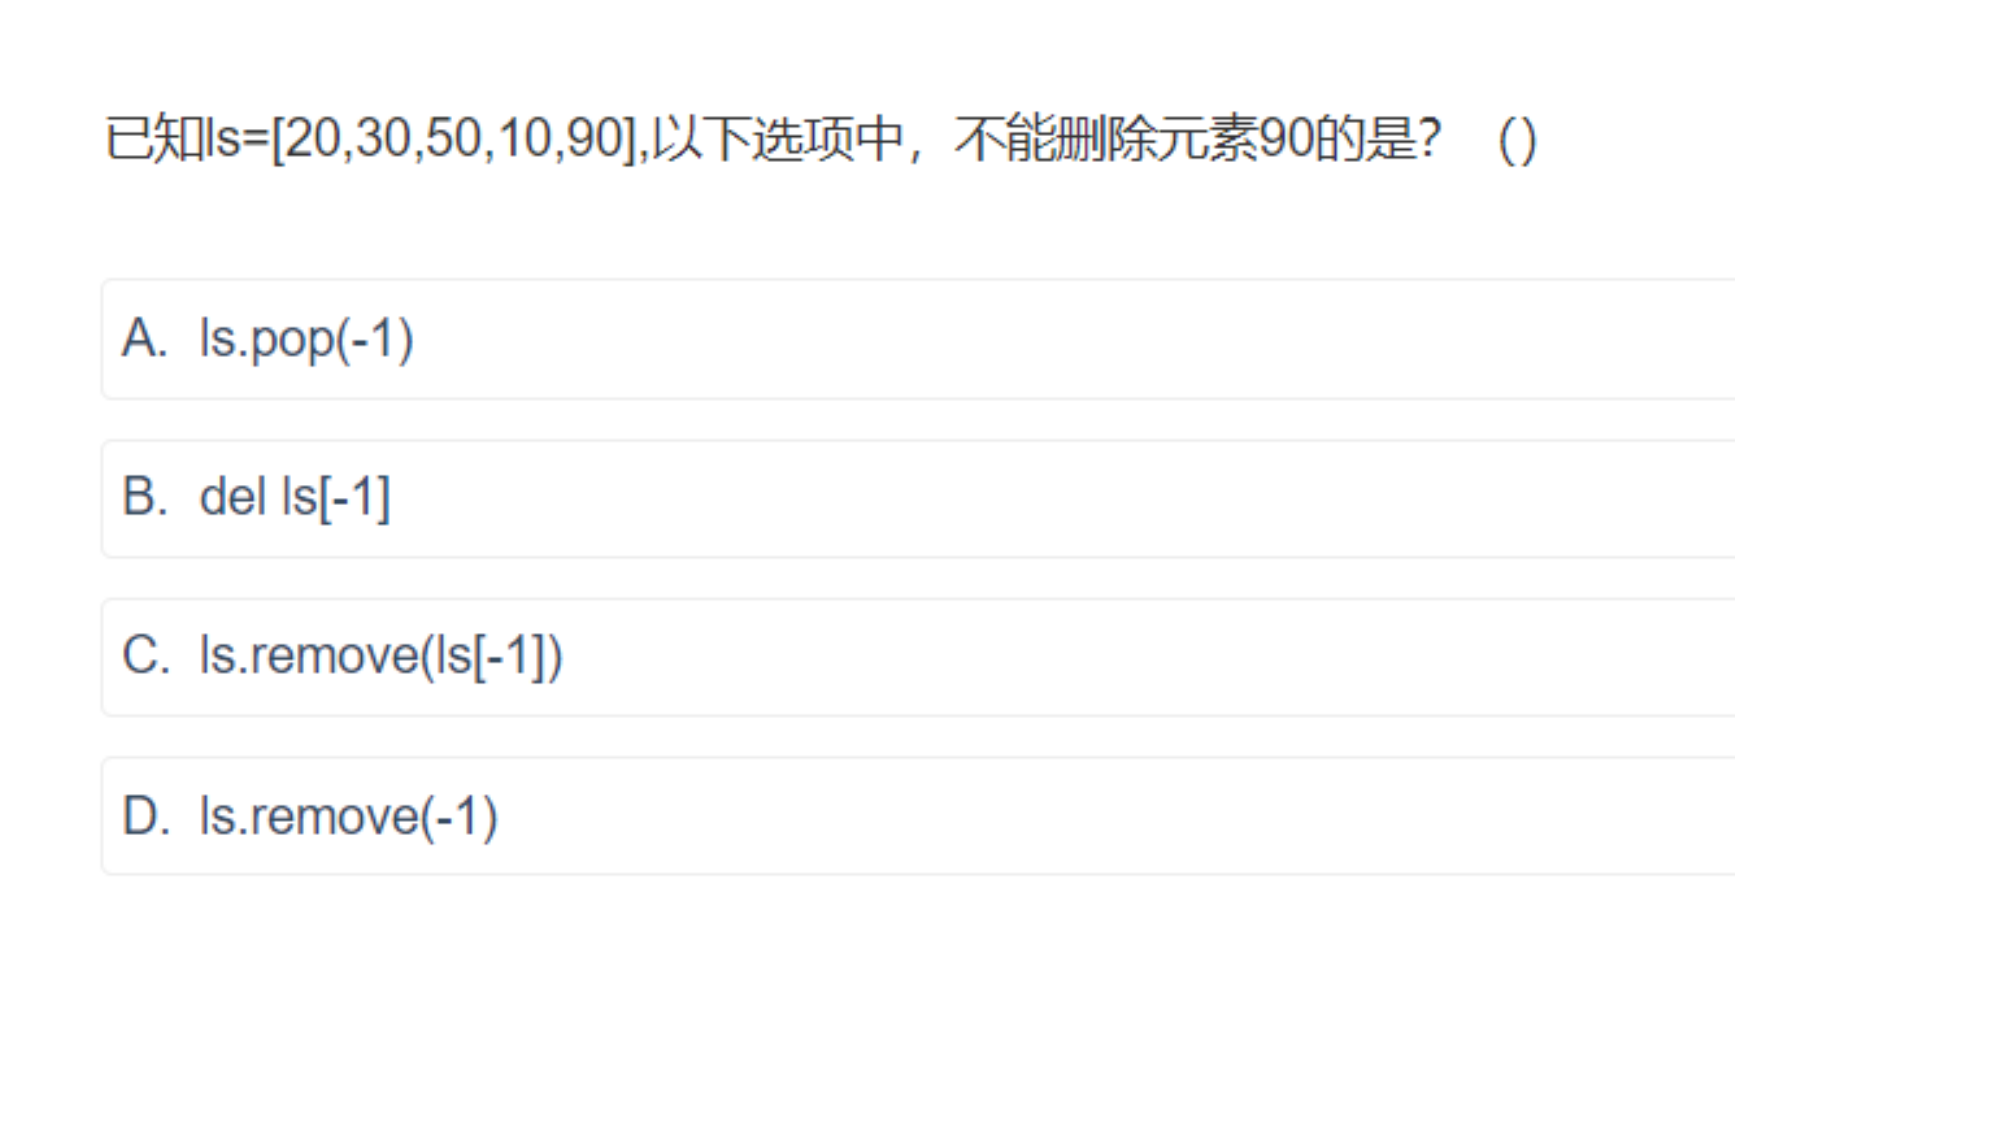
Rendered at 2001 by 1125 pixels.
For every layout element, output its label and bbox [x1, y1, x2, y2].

picture [52, 45, 1735, 931]
